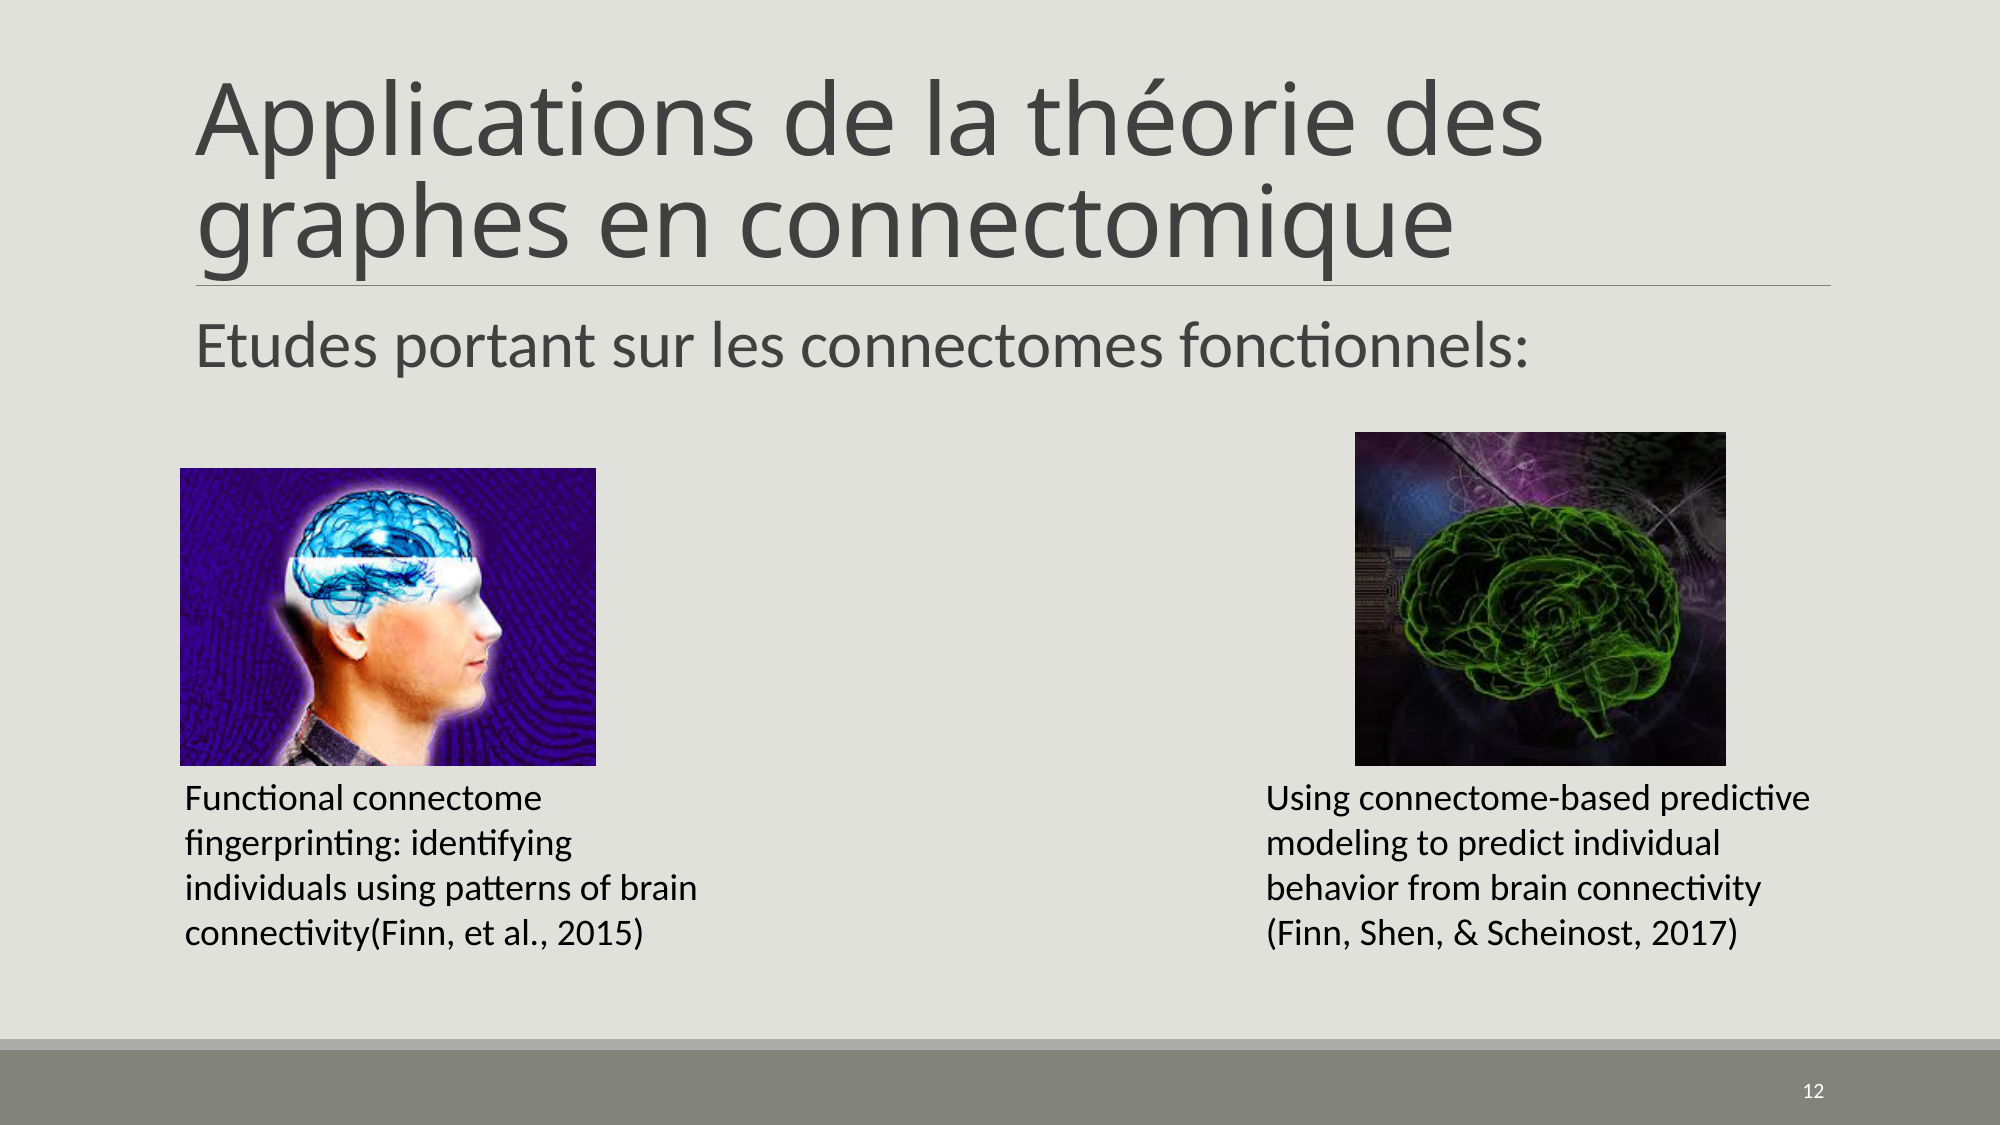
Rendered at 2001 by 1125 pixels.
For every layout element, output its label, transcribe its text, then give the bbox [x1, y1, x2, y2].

picture [1354, 432, 1727, 767]
slide_number 12 [1624, 1059, 1840, 1120]
picture [179, 468, 597, 767]
text_box Functional connectome fingerprinting: identifying individuals using patterns of brain connectivity(Finn, et al., 2015) [169, 765, 749, 961]
text_box Using connectome-based predictive modeling to predict individual behavior from brain connectivity (Finn, Shen, & Scheinost, 2017) [1251, 765, 1830, 961]
list Etudes portant sur les connectomes fonctionnels: [180, 302, 1830, 963]
title Applications de la théorie des graphes en connectomique [180, 47, 1830, 285]
